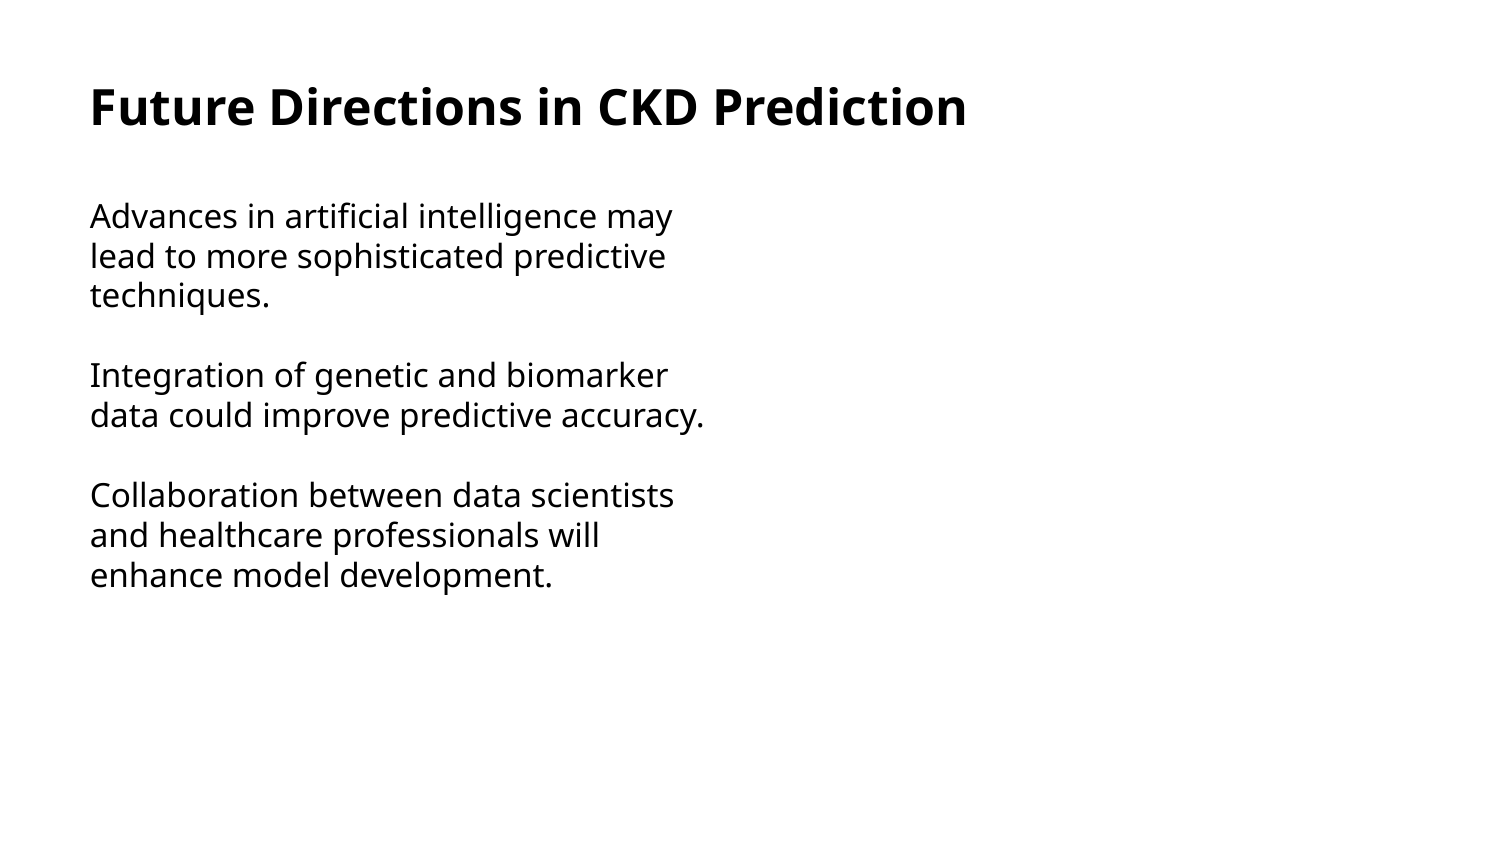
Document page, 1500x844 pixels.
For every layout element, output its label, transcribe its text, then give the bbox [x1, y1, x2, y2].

text_box Advances in artificial intelligence may lead to more sophisticated predictive techniques. Integration of genetic and biomarker data could improve predictive accuracy. Collaboration between data scientists and healthcare professionals will enhance model development. [74, 187, 750, 713]
text_box Future Directions in CKD Prediction [74, 37, 1425, 173]
